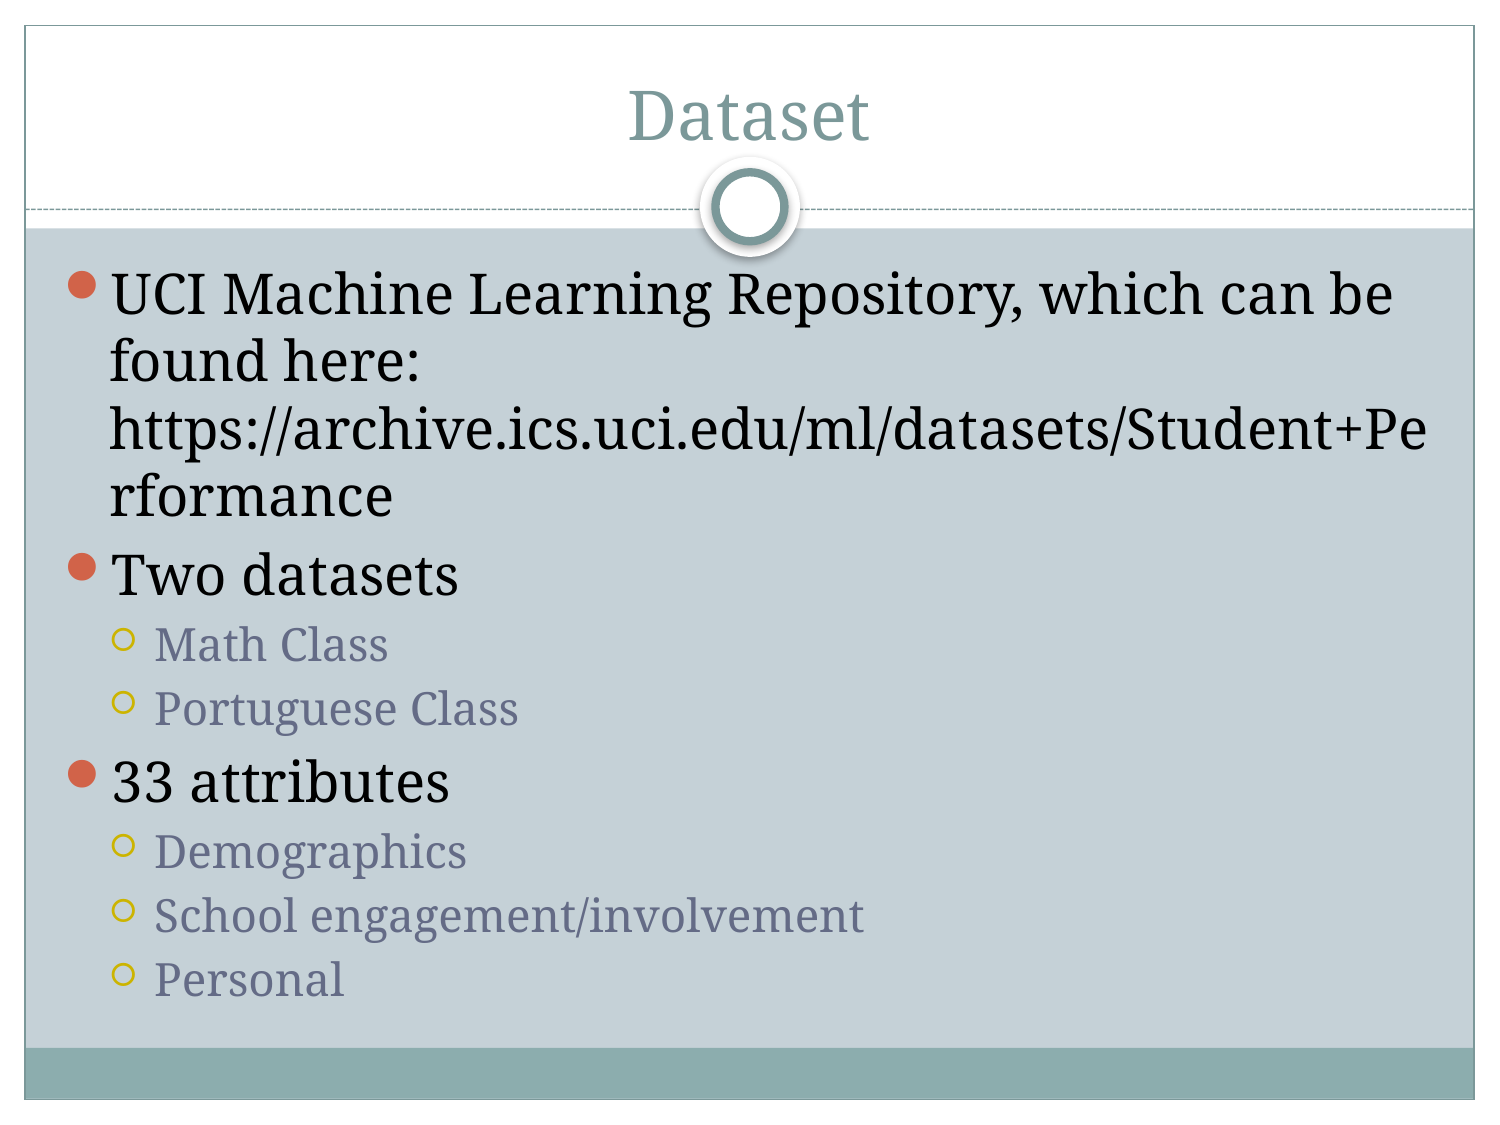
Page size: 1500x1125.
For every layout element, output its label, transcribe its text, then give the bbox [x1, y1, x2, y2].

title Dataset [49, 37, 1450, 162]
list UCI Machine Learning Repository, which can be found here: https://archive.ics.uci.edu/ml/datasets/Student+Performance Two datasets Math Class Portuguese Class 33 attributes Demographics School engagement/involvement Personal [49, 250, 1445, 1001]
